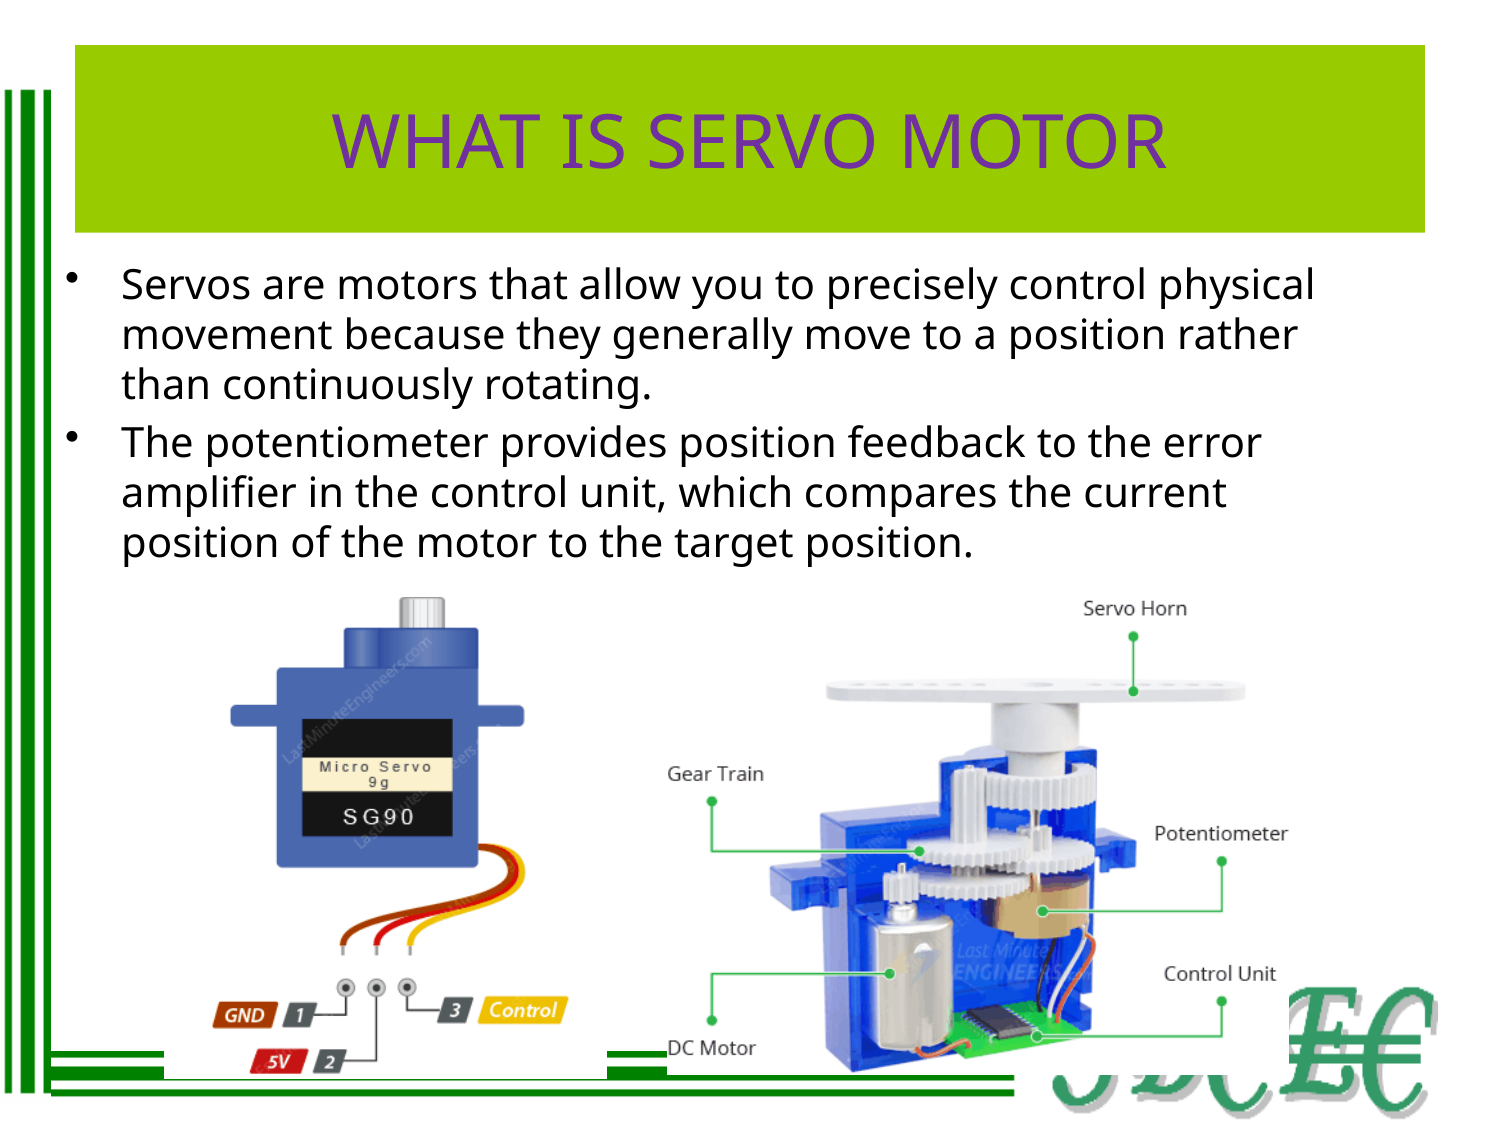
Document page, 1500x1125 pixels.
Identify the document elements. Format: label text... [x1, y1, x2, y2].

list Servos are motors that allow you to precisely control physical movement because they generally move to a position rather than continuously rotating. The potentiometer provides position feedback to the error amplifier in the control unit, which compares the current position of the motor to the target position. [50, 249, 1400, 993]
text_box WHAT IS SERVO MOTOR? [70, 70, 75, 166]
title WHAT IS SERVO MOTOR [75, 45, 1425, 233]
picture [0, 78, 1438, 1125]
